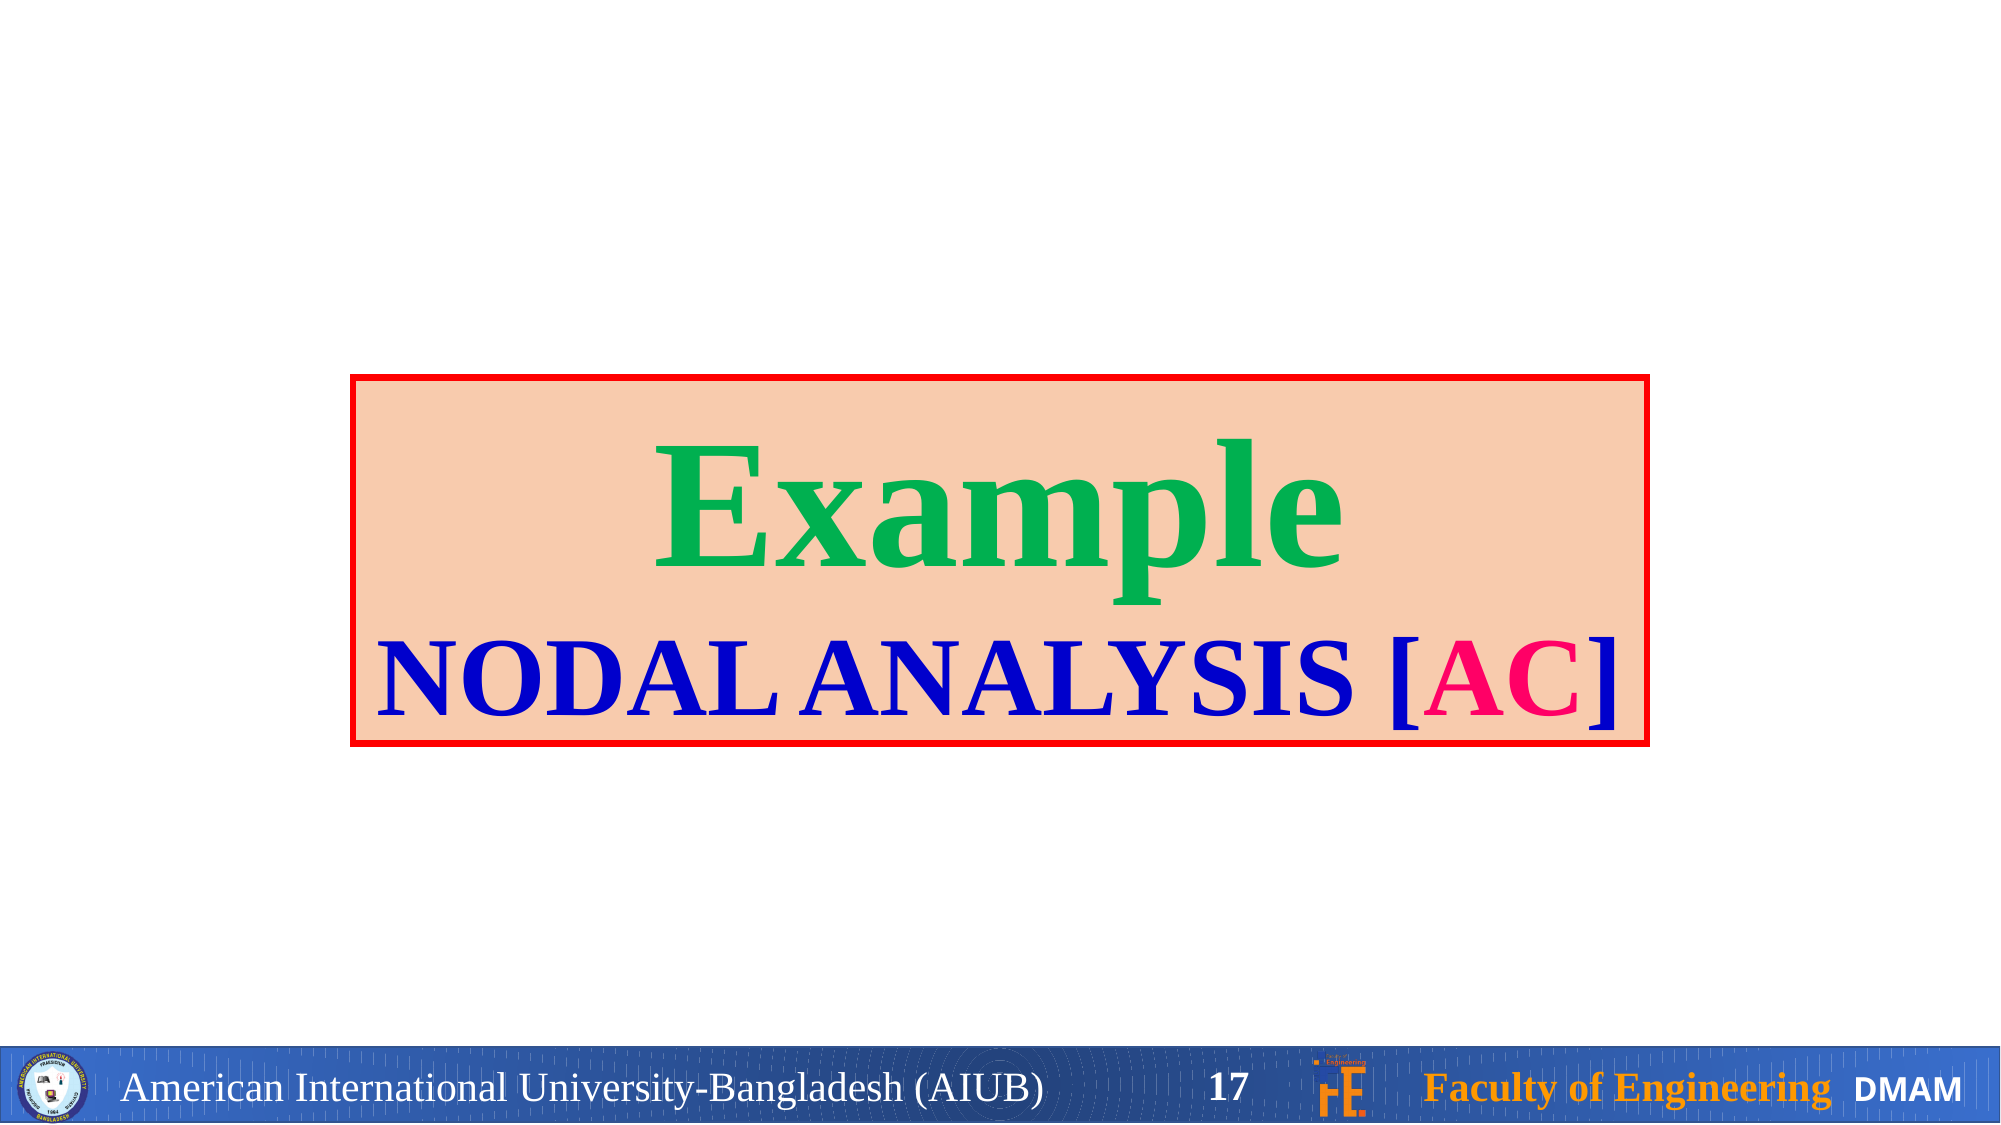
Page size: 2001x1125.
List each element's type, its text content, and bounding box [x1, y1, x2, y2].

text_box 17 [1146, 1053, 1311, 1114]
picture [15, 1049, 90, 1125]
text_box Example NODAL ANALYSIS [AC] [353, 377, 1647, 744]
picture [1302, 1046, 1378, 1122]
